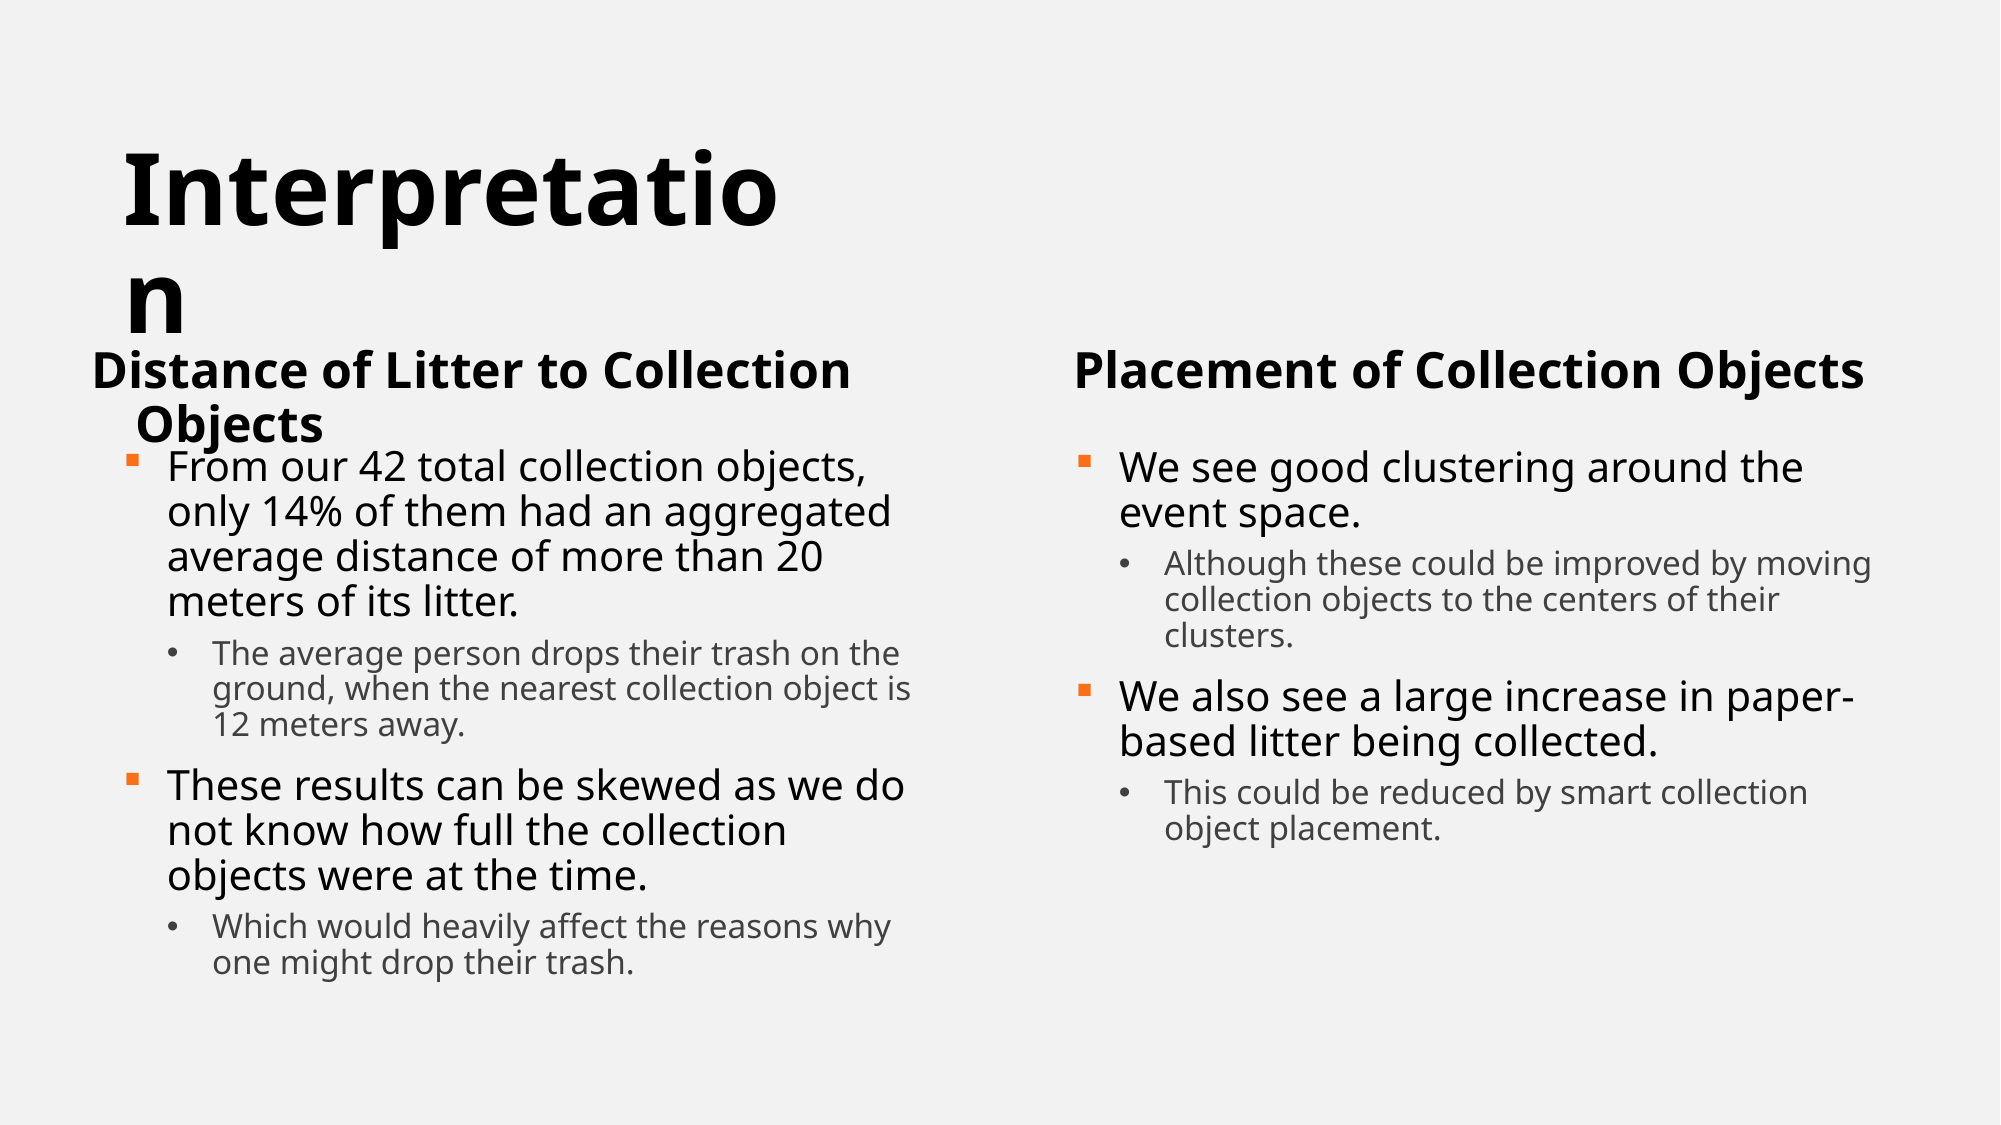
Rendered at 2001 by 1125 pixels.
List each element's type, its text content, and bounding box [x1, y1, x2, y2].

list Placement of Collection Objects [1058, 338, 1892, 410]
title Interpretation [108, 132, 810, 269]
list We see good clustering around the event space. Although these could be improved by moving collection objects to the centers of their clusters. We also see a large increase in paper-based litter being collected. This could be reduced by smart collection object placement. [1060, 439, 1892, 921]
list From our 42 total collection objects, only 14% of them had an aggregated average distance of more than 20 meters of its litter. The average person drops their trash on the ground, when the nearest collection object is 12 meters away. These results can be skewed as we do not know how full the collection objects were at the time. Which would heavily affect the reasons why one might drop their trash. [108, 438, 940, 921]
list Distance of Litter to Collection Objects [77, 338, 942, 410]
